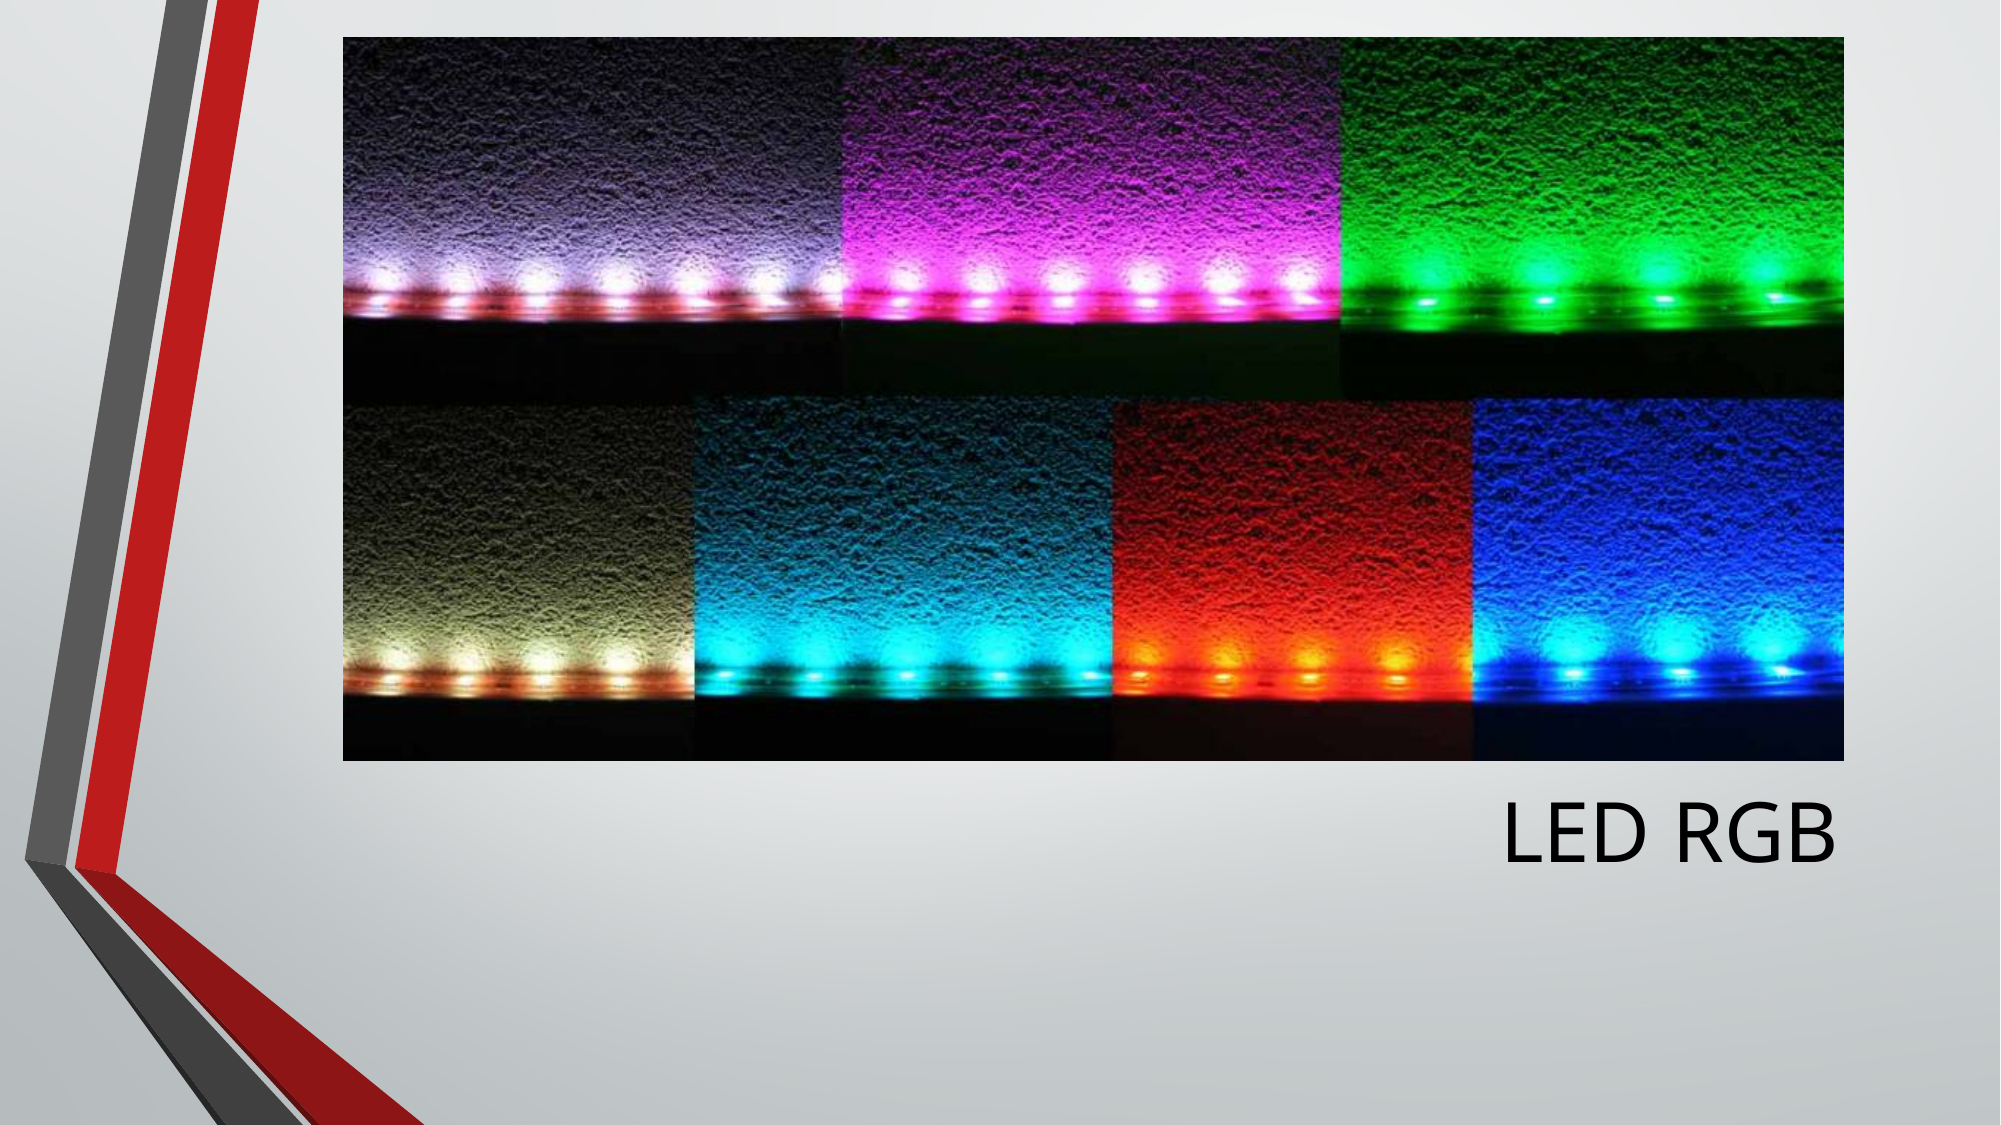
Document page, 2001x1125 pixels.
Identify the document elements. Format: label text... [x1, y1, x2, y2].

title LED RGB [388, 540, 1854, 887]
picture [1834, 636, 1844, 650]
picture [343, 36, 1844, 761]
